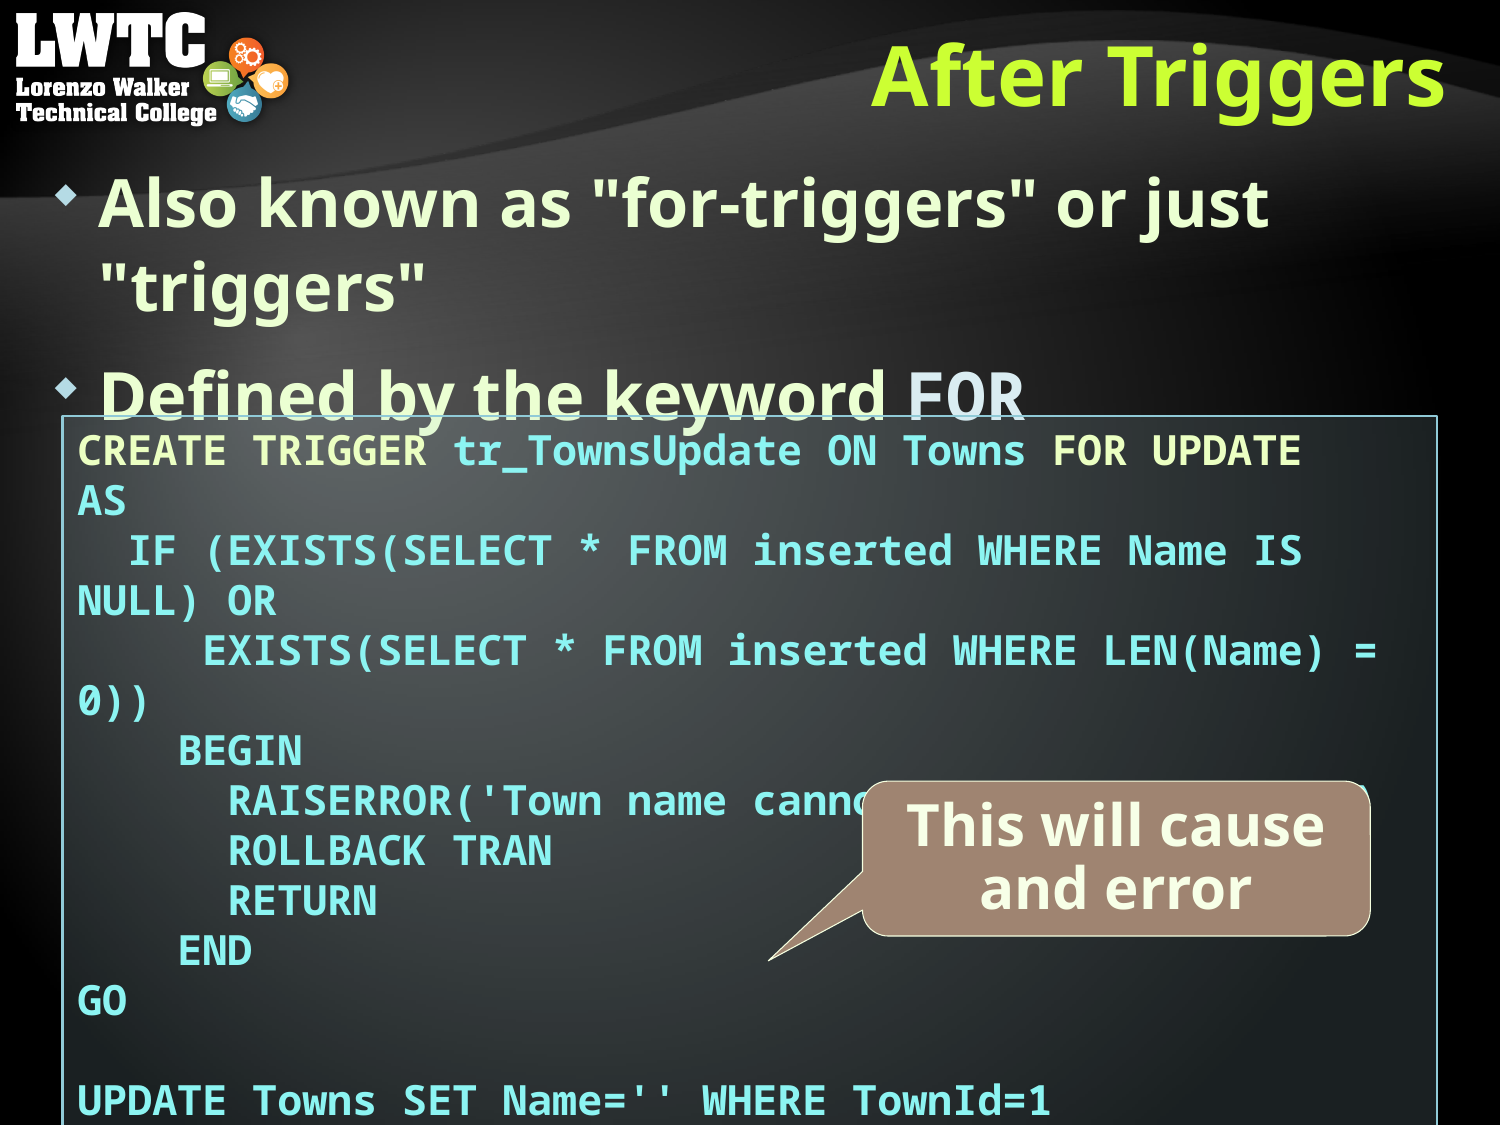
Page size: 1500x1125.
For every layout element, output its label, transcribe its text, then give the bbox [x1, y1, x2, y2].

list Also known as "for-triggers" or just "triggers" Defined by the keyword FOR [37, 149, 1463, 1100]
text_box CREATE TRIGGER tr_TownsUpdate ON Towns FOR UPDATE AS IF (EXISTS(SELECT * FROM inserted WHERE Name IS NULL) OR EXISTS(SELECT * FROM inserted WHERE LEN(Name) = 0)) BEGIN RAISERROR('Town name cannot be empty.', 16, 1) ROLLBACK TRAN RETURN END GO UPDATE Towns SET Name='' WHERE TownId=1 [62, 416, 1438, 1125]
text_box This will cause and error [768, 781, 1371, 961]
picture [0, 0, 1500, 1125]
title After Triggers [300, 12, 1463, 149]
